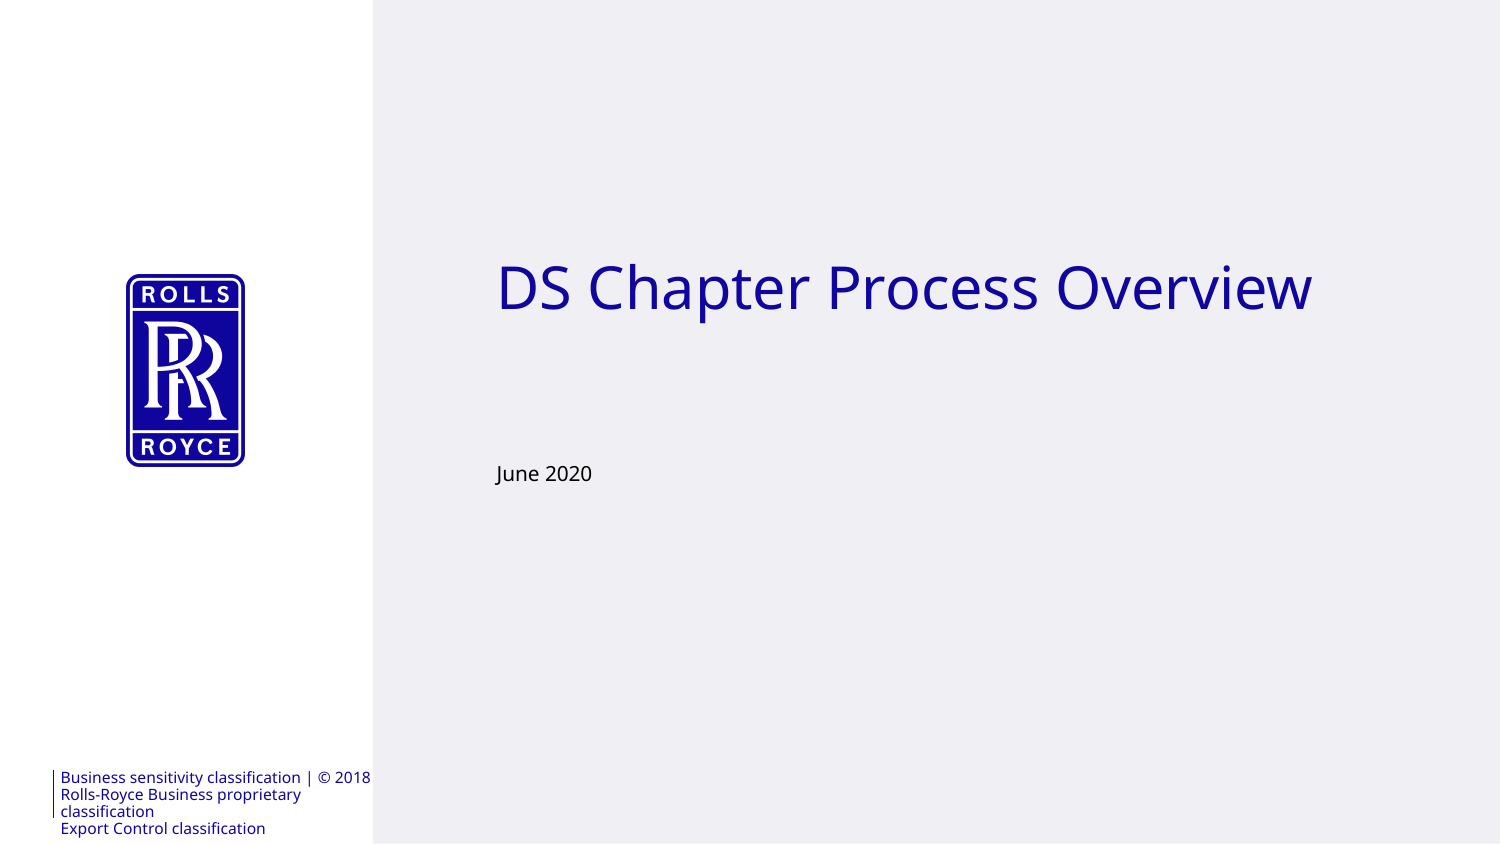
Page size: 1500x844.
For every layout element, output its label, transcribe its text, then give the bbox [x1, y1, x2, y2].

list DS Chapter Process Overview [481, 250, 1355, 336]
picture [126, 274, 245, 467]
list June 2020 [481, 456, 1355, 514]
